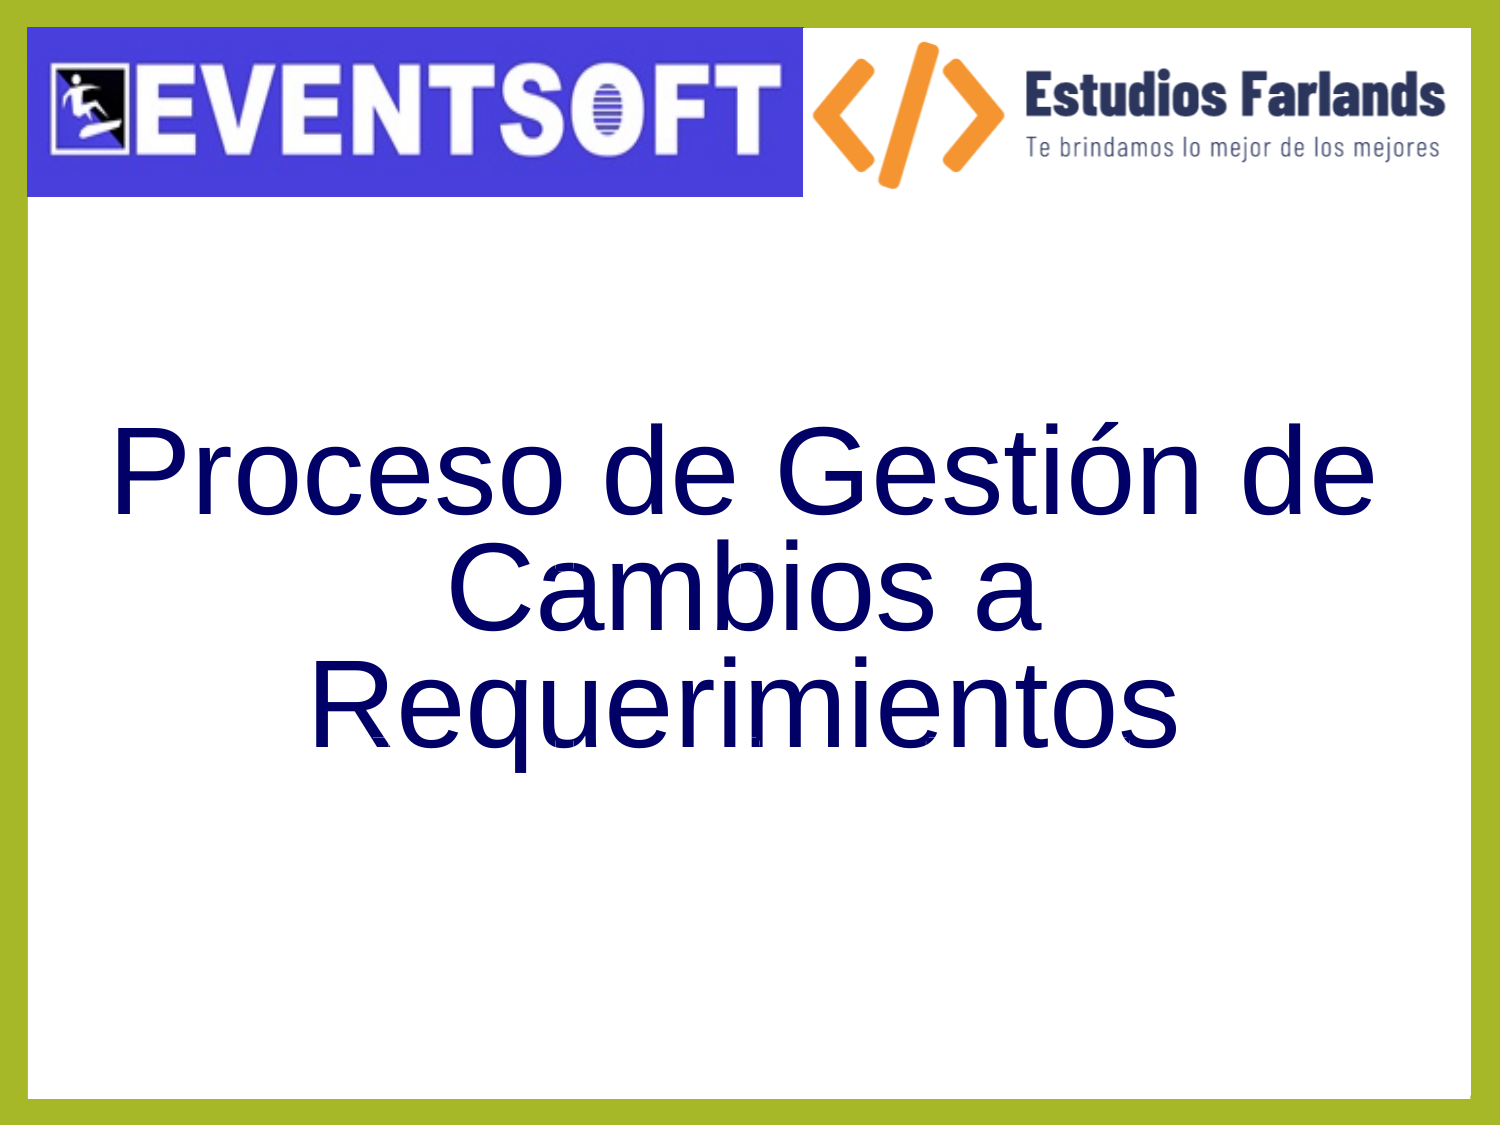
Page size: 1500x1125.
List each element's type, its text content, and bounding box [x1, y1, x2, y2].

text_box Proceso de Gestión de Cambios a Requerimientos [64, 415, 179, 780]
text_box Proceso de Gestión de Cambios a Requerimientos [1320, 415, 1424, 780]
picture [27, 27, 1471, 206]
text_box [27, 205, 1471, 1099]
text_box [184, 368, 1315, 941]
